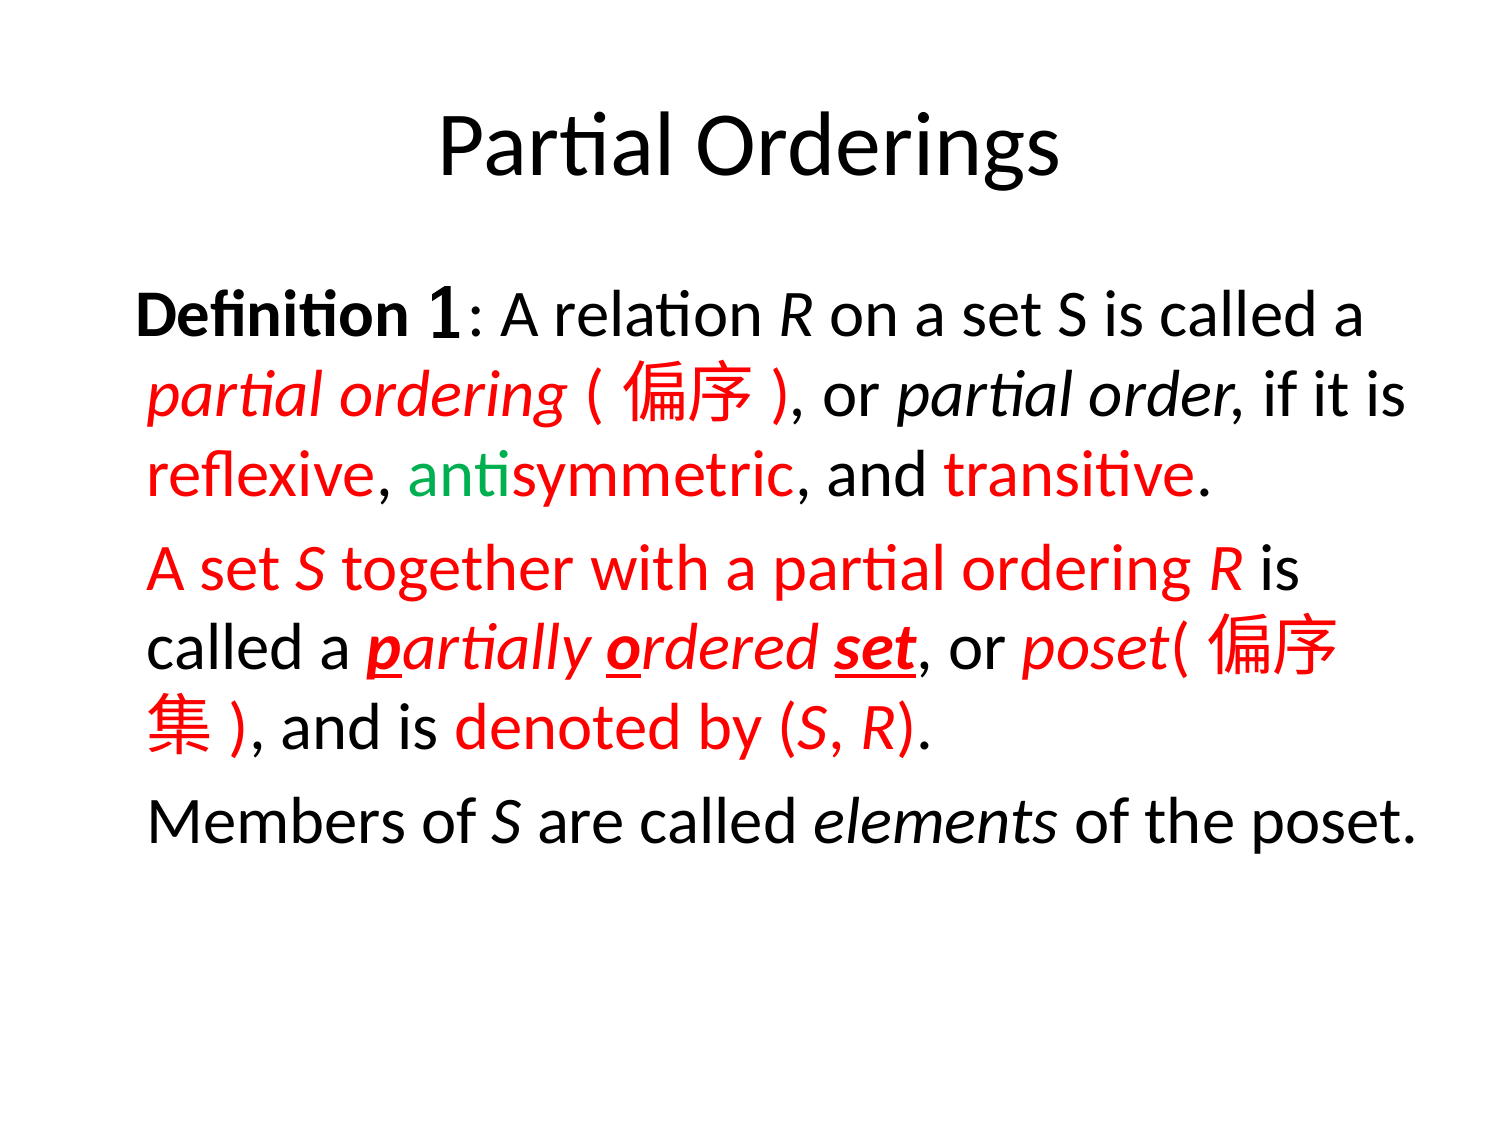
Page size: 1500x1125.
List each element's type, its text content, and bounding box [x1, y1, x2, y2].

list Definition 1: A relation R on a set S is called a partial ordering (偏序), or partial order, if it is reflexive, antisymmetric, and transitive. A set S together with a partial ordering R is called a partially ordered set, or poset(偏序集), and is denoted by (S, R). Members of S are called elements of the poset. [75, 262, 1463, 1005]
title Partial Orderings [75, 45, 1425, 233]
